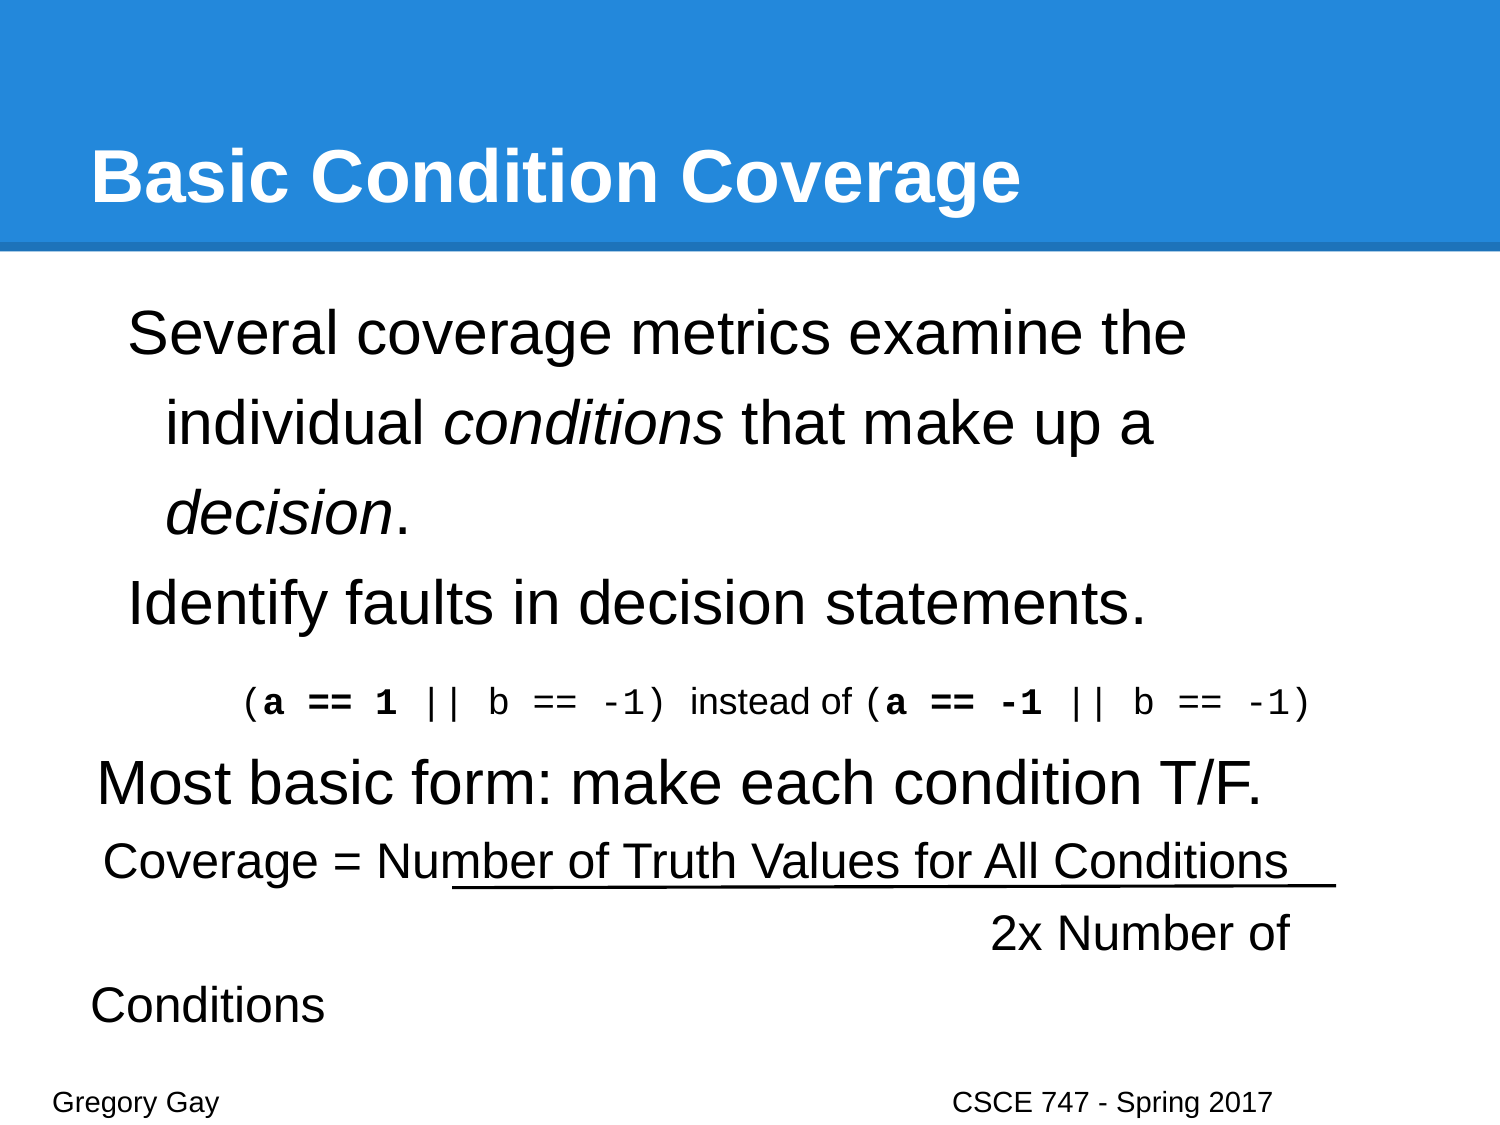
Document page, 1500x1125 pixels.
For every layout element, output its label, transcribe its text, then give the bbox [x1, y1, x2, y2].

title Basic Condition Coverage [75, 45, 1425, 233]
list Several coverage metrics examine the individual conditions that make up a decision. Identify faults in decision statements. (a == 1 || b == -1) instead of (a == -1 || b == -1) Most basic form: make each condition T/F. Coverage = Number of Truth Values for All Conditions 2x Number of Conditions [75, 262, 1425, 1068]
text_box Gregory Gay CSCE 747 - Spring 2017 27 [37, 1068, 1463, 1114]
